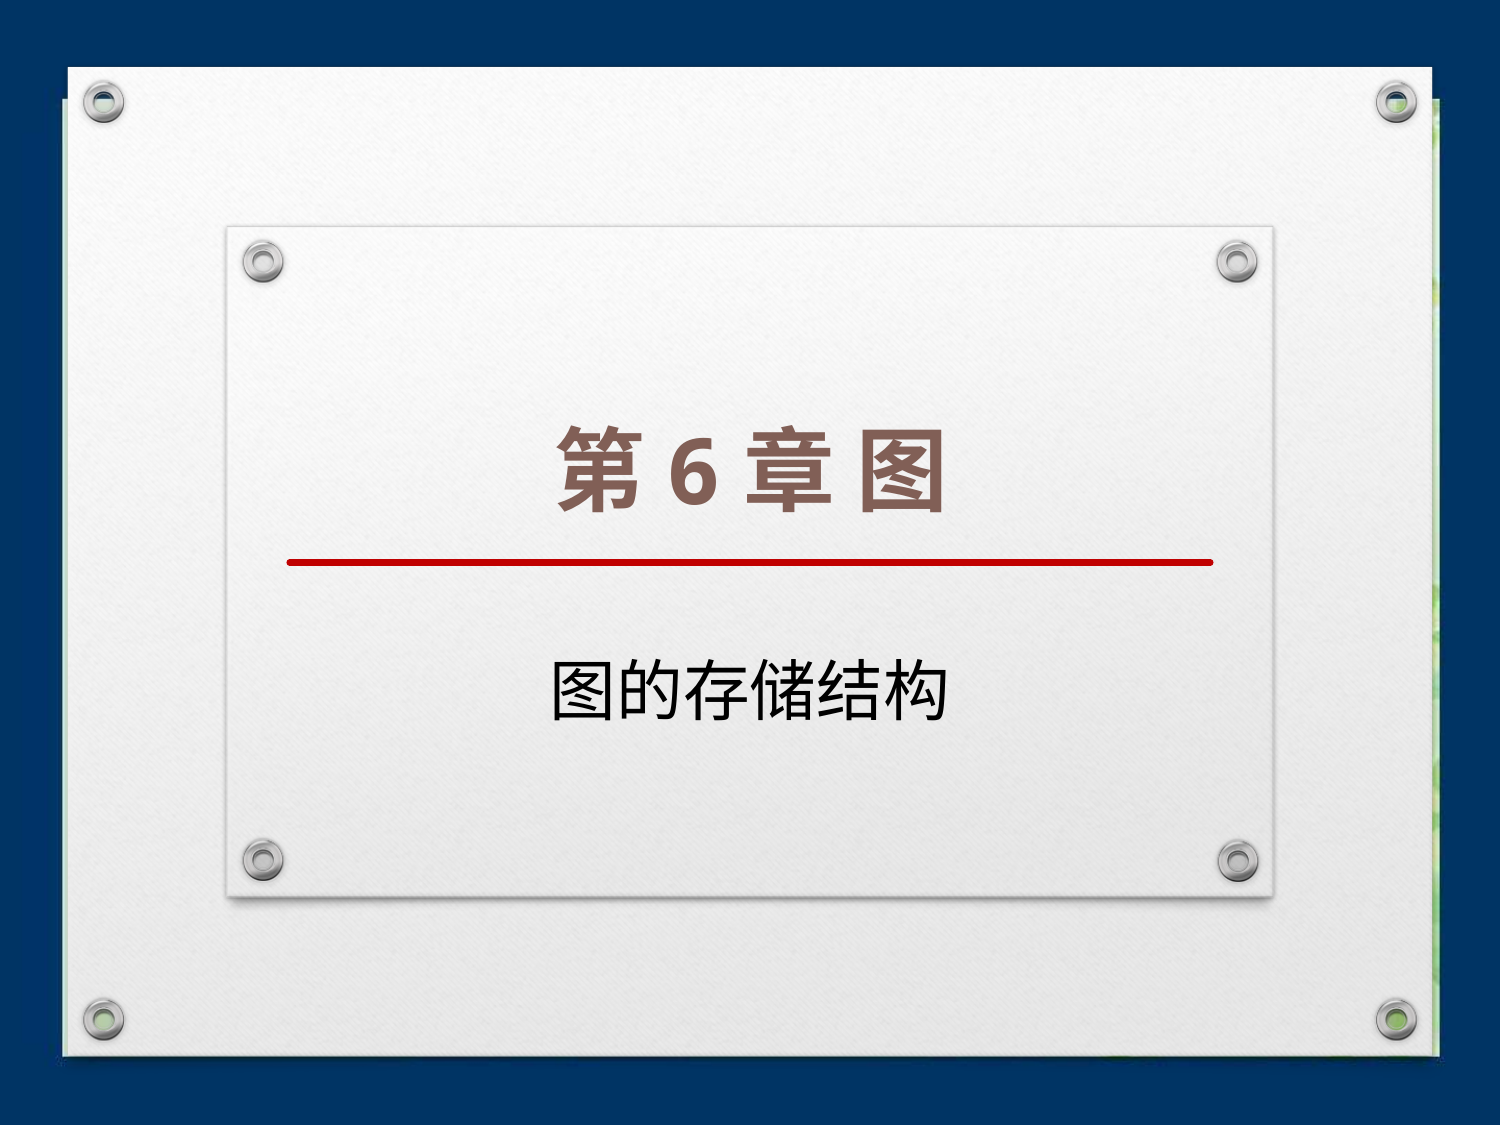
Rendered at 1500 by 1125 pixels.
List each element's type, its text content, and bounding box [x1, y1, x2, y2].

title 第6章 图 [315, 352, 1187, 531]
subtitle 图的存储结构 [289, 641, 1211, 868]
picture [0, 0, 1500, 1125]
